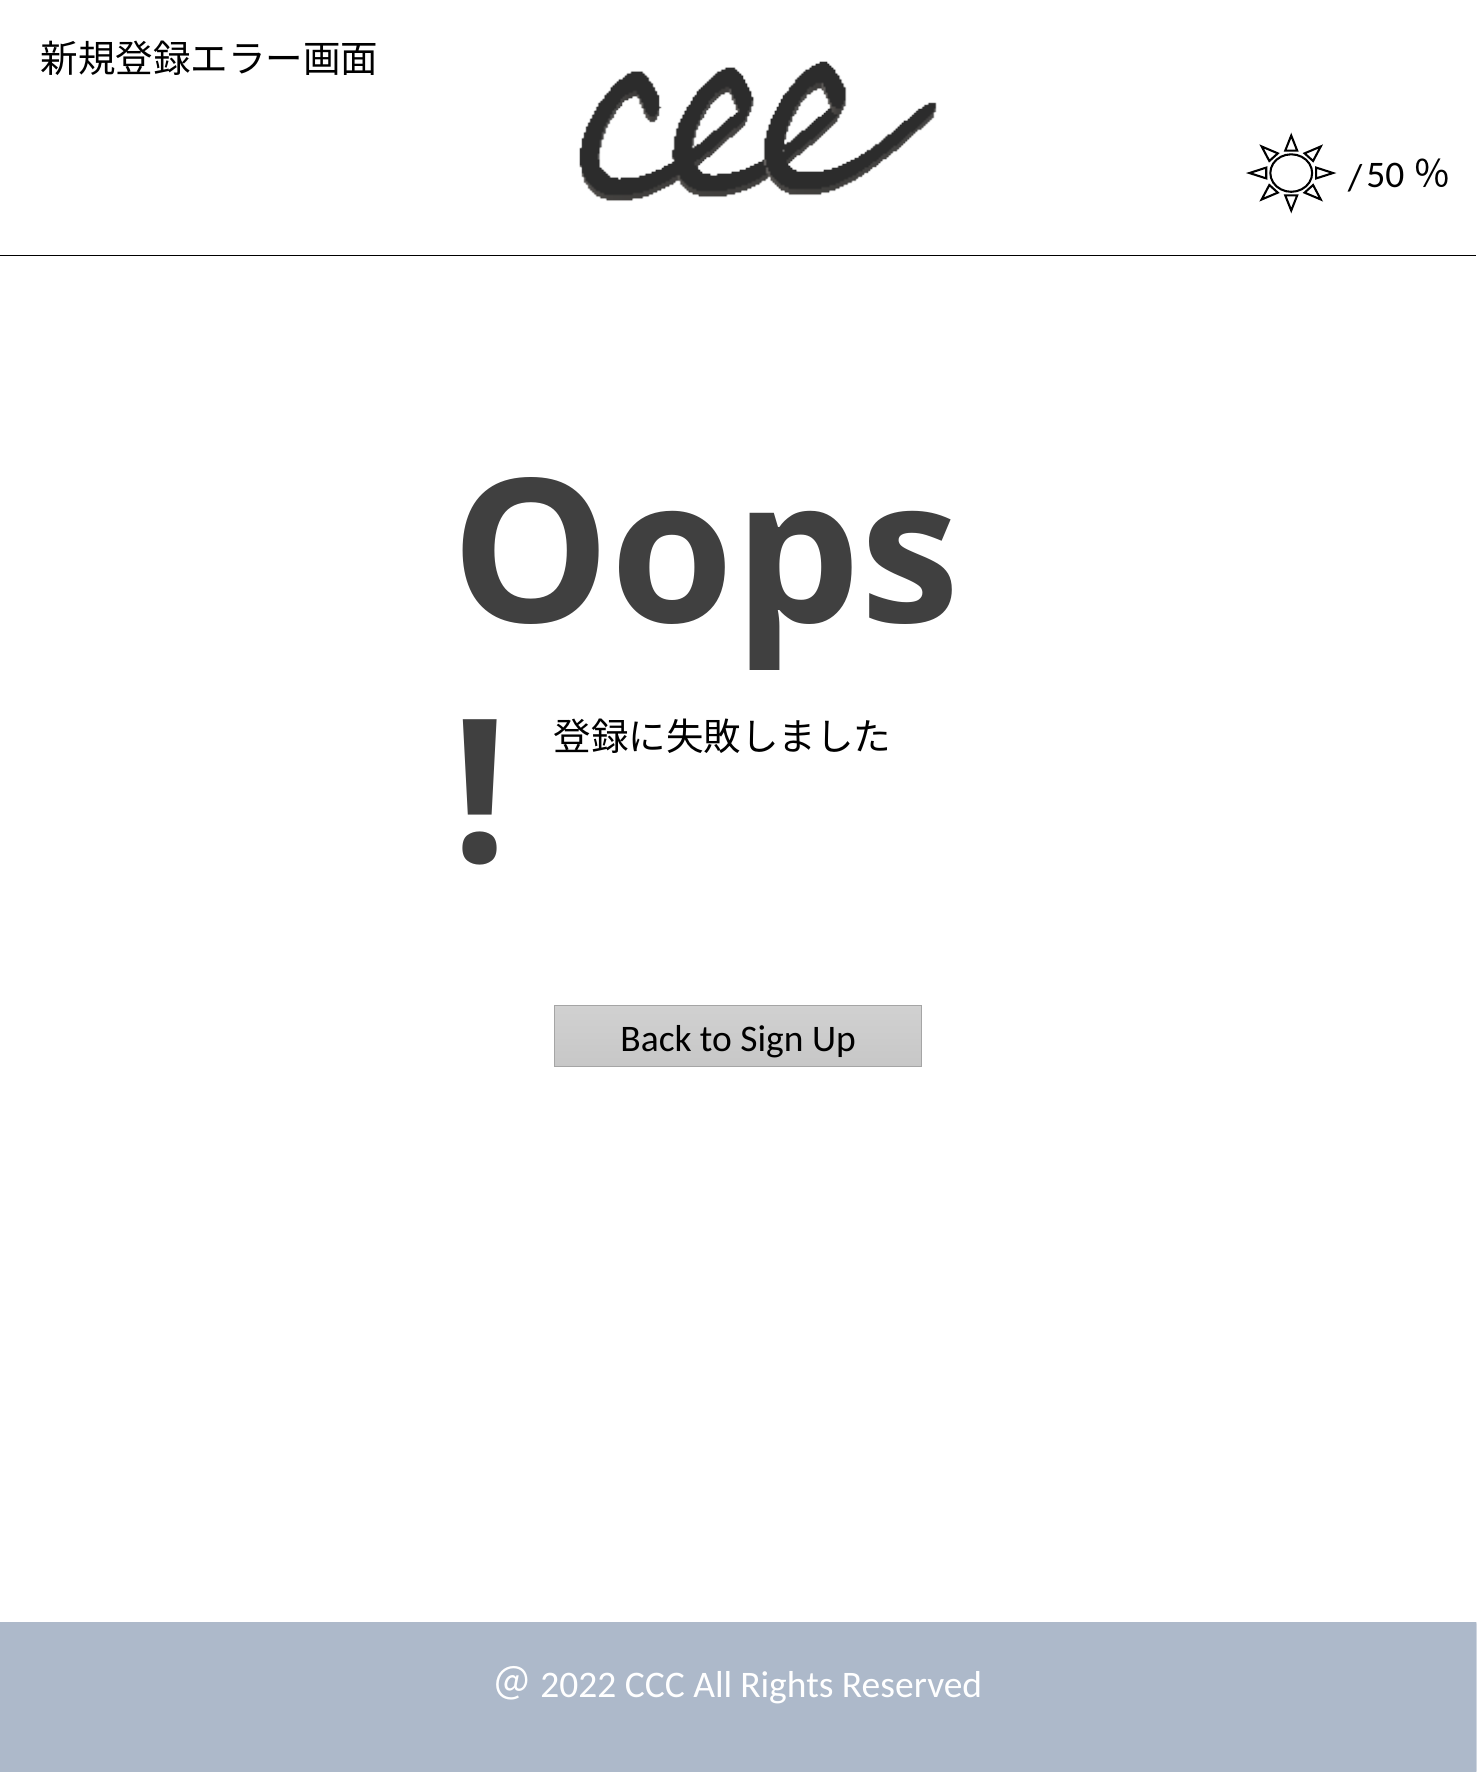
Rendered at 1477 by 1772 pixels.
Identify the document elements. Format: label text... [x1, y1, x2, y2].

picture [375, 3, 1109, 268]
text_box 50％ [1351, 142, 1477, 203]
text_box 登録に失敗しました [538, 705, 945, 765]
text_box [1259, 144, 1324, 202]
text_box ＠2022 CCC All Rights Reserved [479, 1652, 1158, 1713]
text_box Oops! [436, 415, 1023, 911]
text_box / [1333, 145, 1405, 206]
text_box [1283, 194, 1299, 214]
text_box Back to Sign Up [554, 1005, 922, 1067]
text_box [1315, 166, 1333, 180]
text_box [1246, 166, 1268, 180]
text_box [0, 1622, 1477, 1772]
text_box [1283, 132, 1299, 152]
text_box 新規登録エラー画面 [25, 27, 375, 88]
